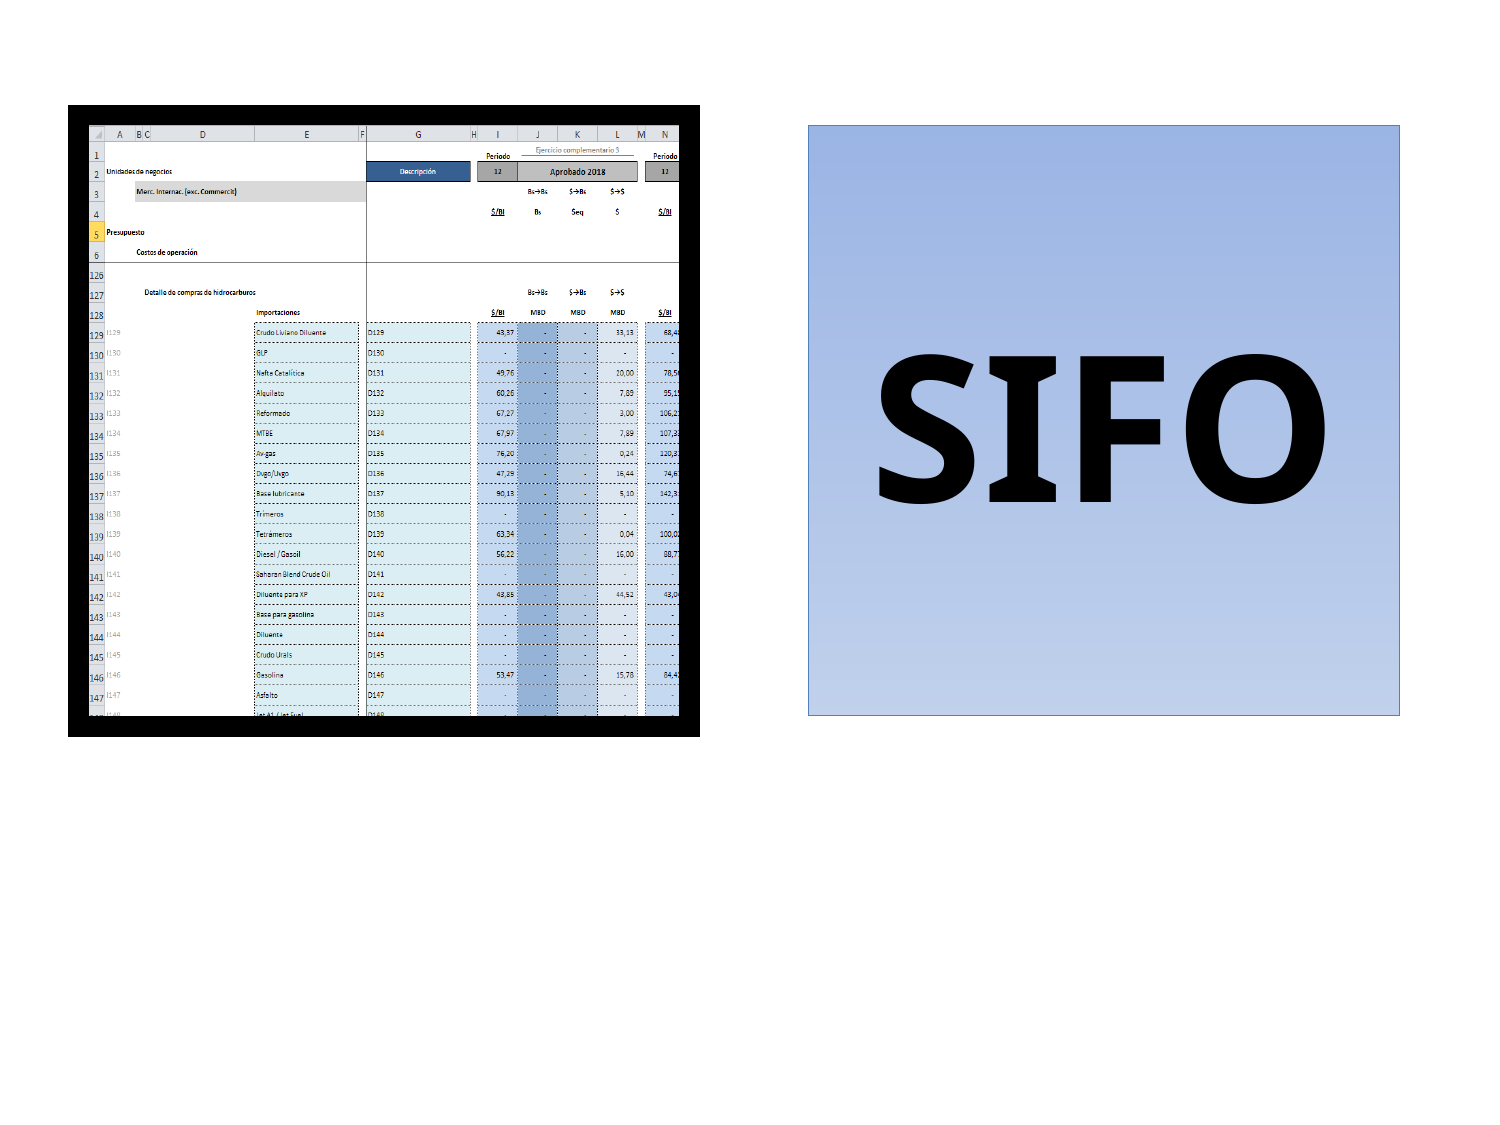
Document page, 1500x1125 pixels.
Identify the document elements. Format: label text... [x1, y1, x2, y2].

picture [88, 125, 680, 717]
text_box SIFO [808, 125, 1400, 716]
